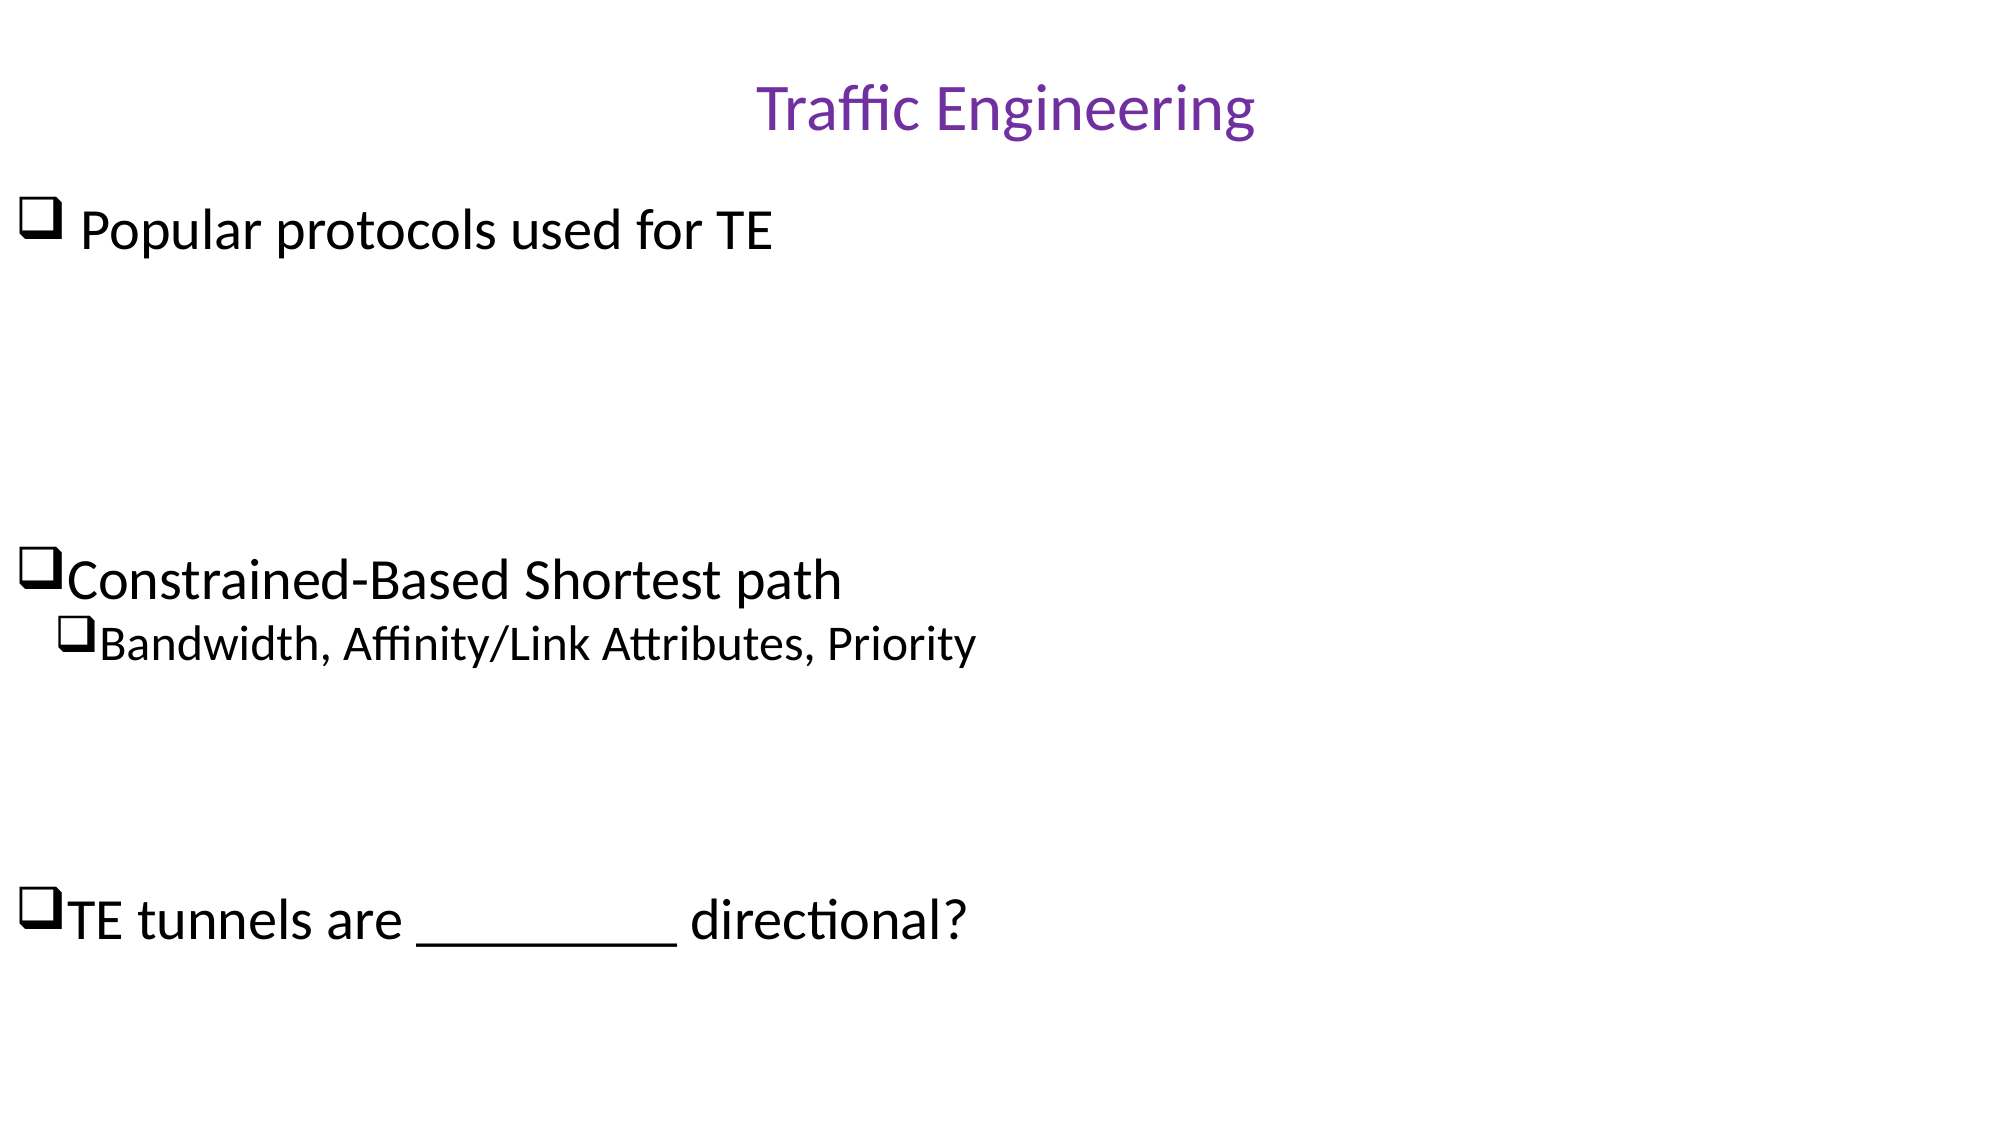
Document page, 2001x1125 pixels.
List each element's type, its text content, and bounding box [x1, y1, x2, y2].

title Traffic Engineering [143, 0, 1869, 183]
text_box Popular protocols used for TE Constrained-Based Shortest path Bandwidth, Affinity/Link Attributes, Priority TE tunnels are _________ directional? [0, 183, 1975, 1125]
